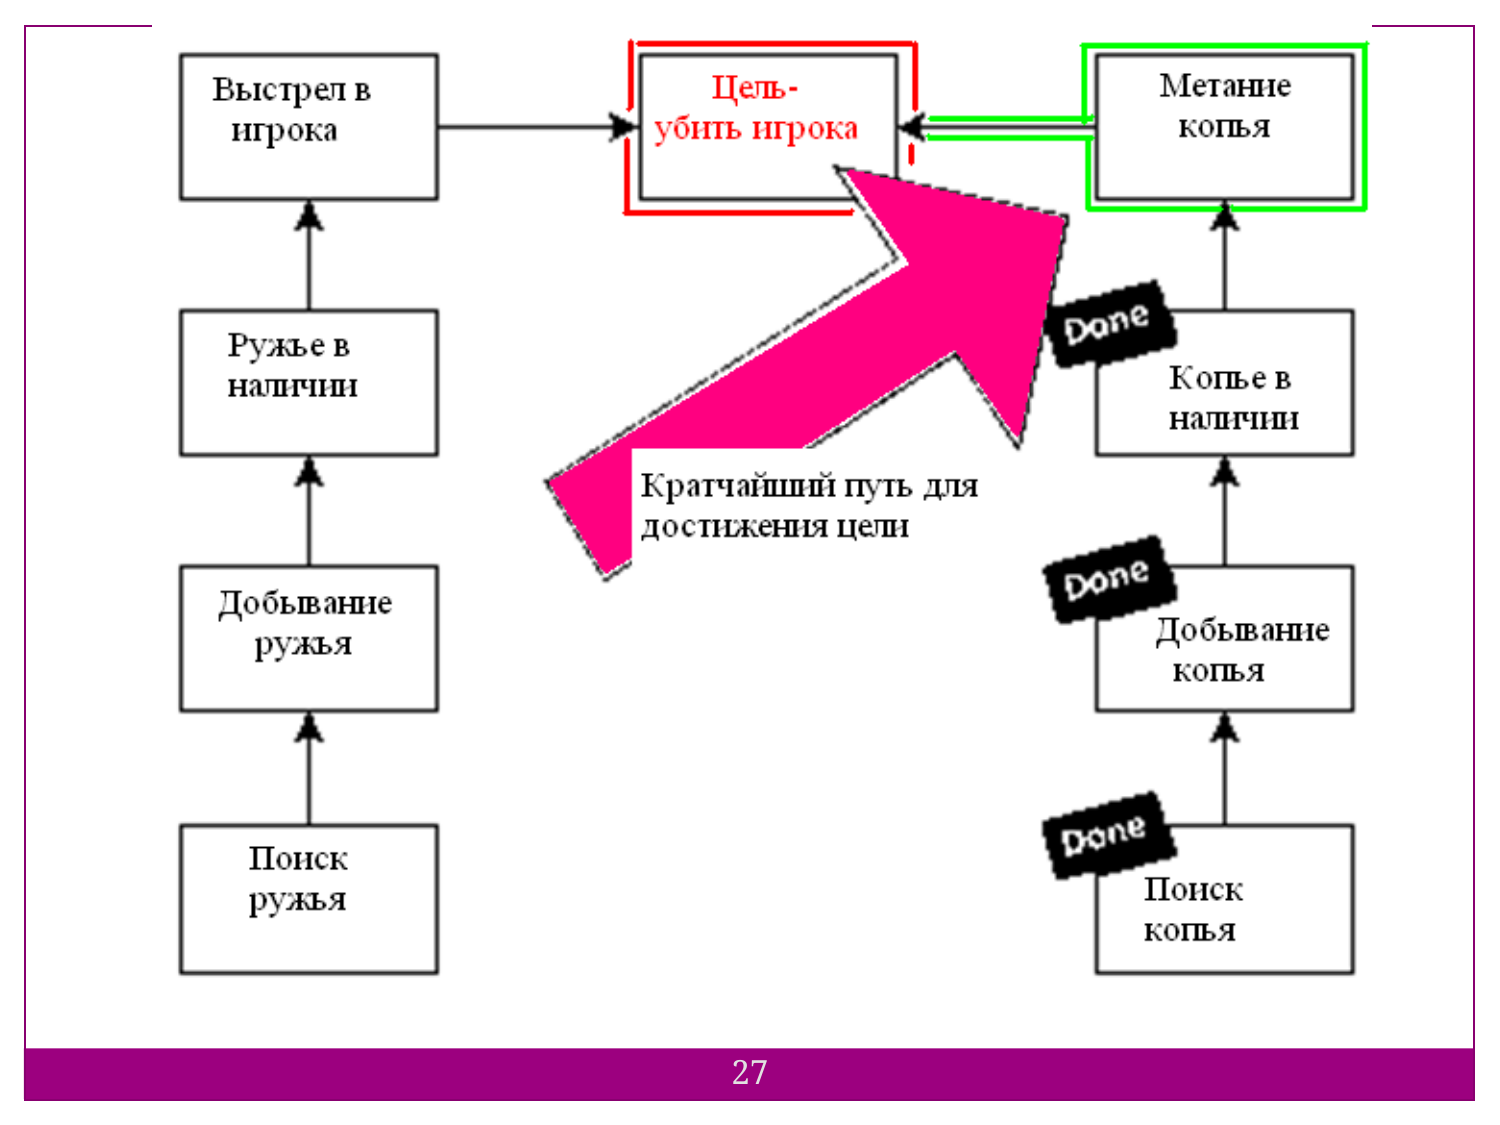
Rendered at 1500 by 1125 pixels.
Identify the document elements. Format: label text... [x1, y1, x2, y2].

picture [152, 0, 1372, 997]
slide_number 27 [699, 1037, 800, 1110]
